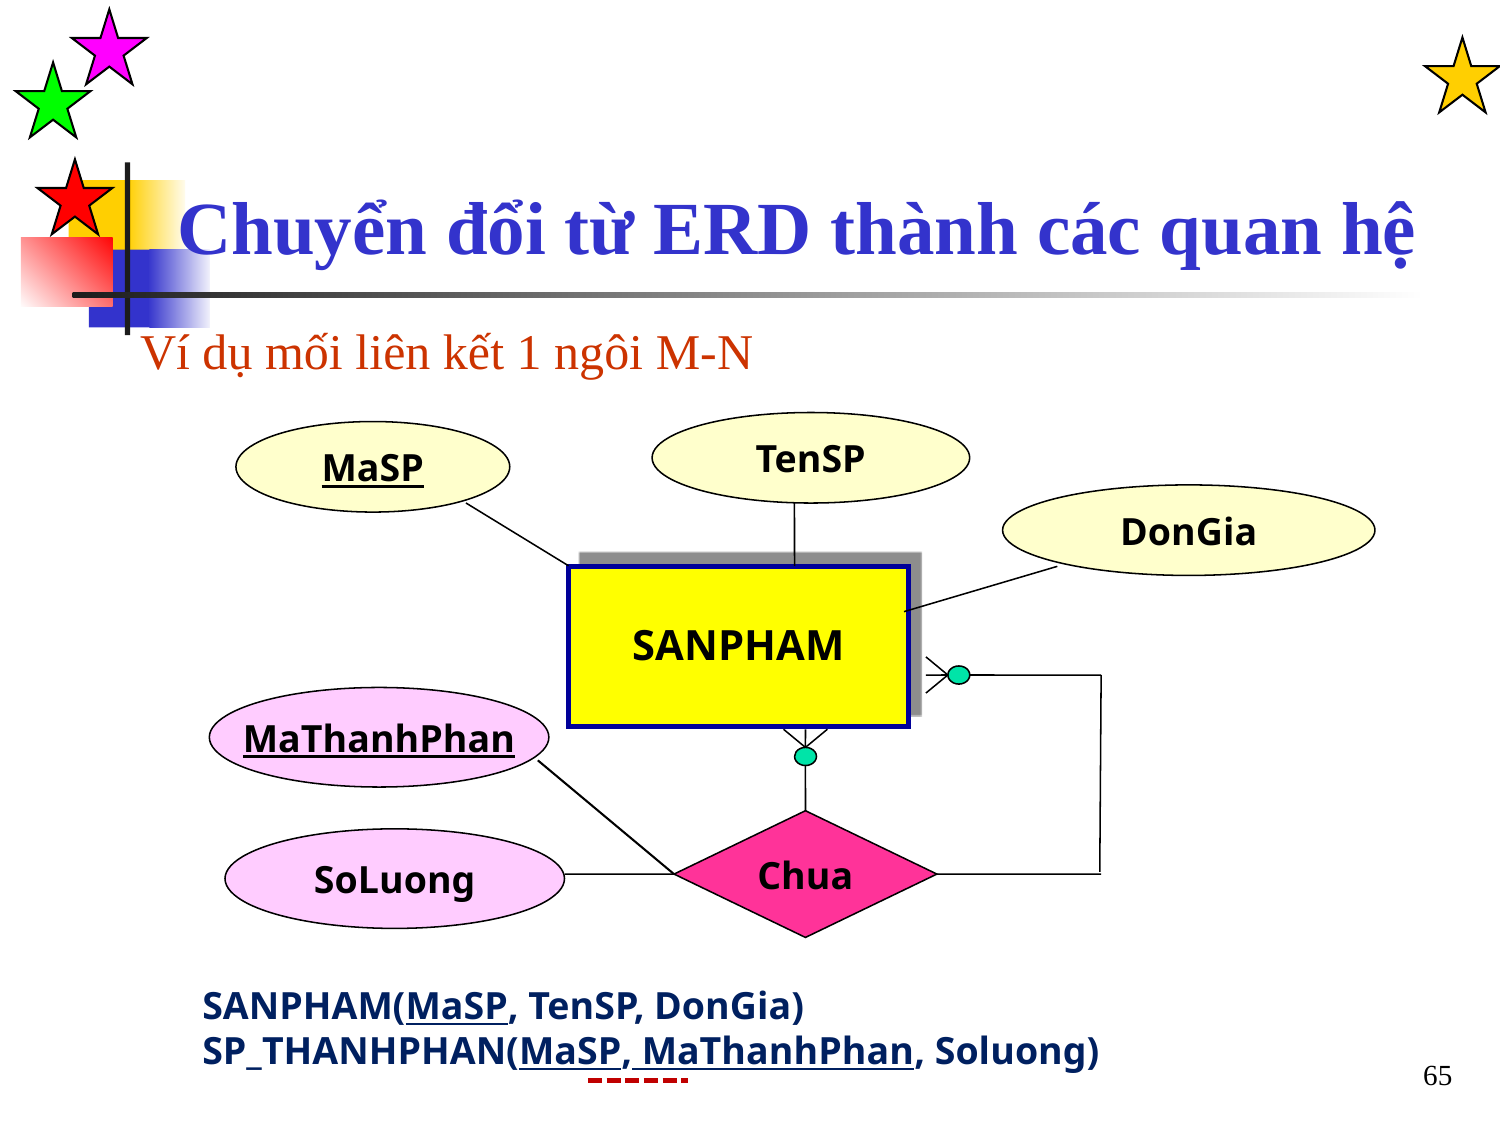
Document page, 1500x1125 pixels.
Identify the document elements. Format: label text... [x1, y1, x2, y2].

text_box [224, 412, 1376, 938]
text_box SANPHAM(MaSP, TenSP, DonGia) SP_THANHPHAN(MaSP, MaThanhPhan, Soluong) [187, 974, 1409, 1080]
text_box Chuyển đổi từ ERD thành các quan hệ [162, 37, 1441, 278]
text_box MaThanhPhan [209, 720, 219, 754]
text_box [537, 760, 675, 875]
slide_number 65 [1155, 1024, 1468, 1100]
title Ví dụ mối liên kết 1 ngôi M-N [125, 312, 1404, 388]
